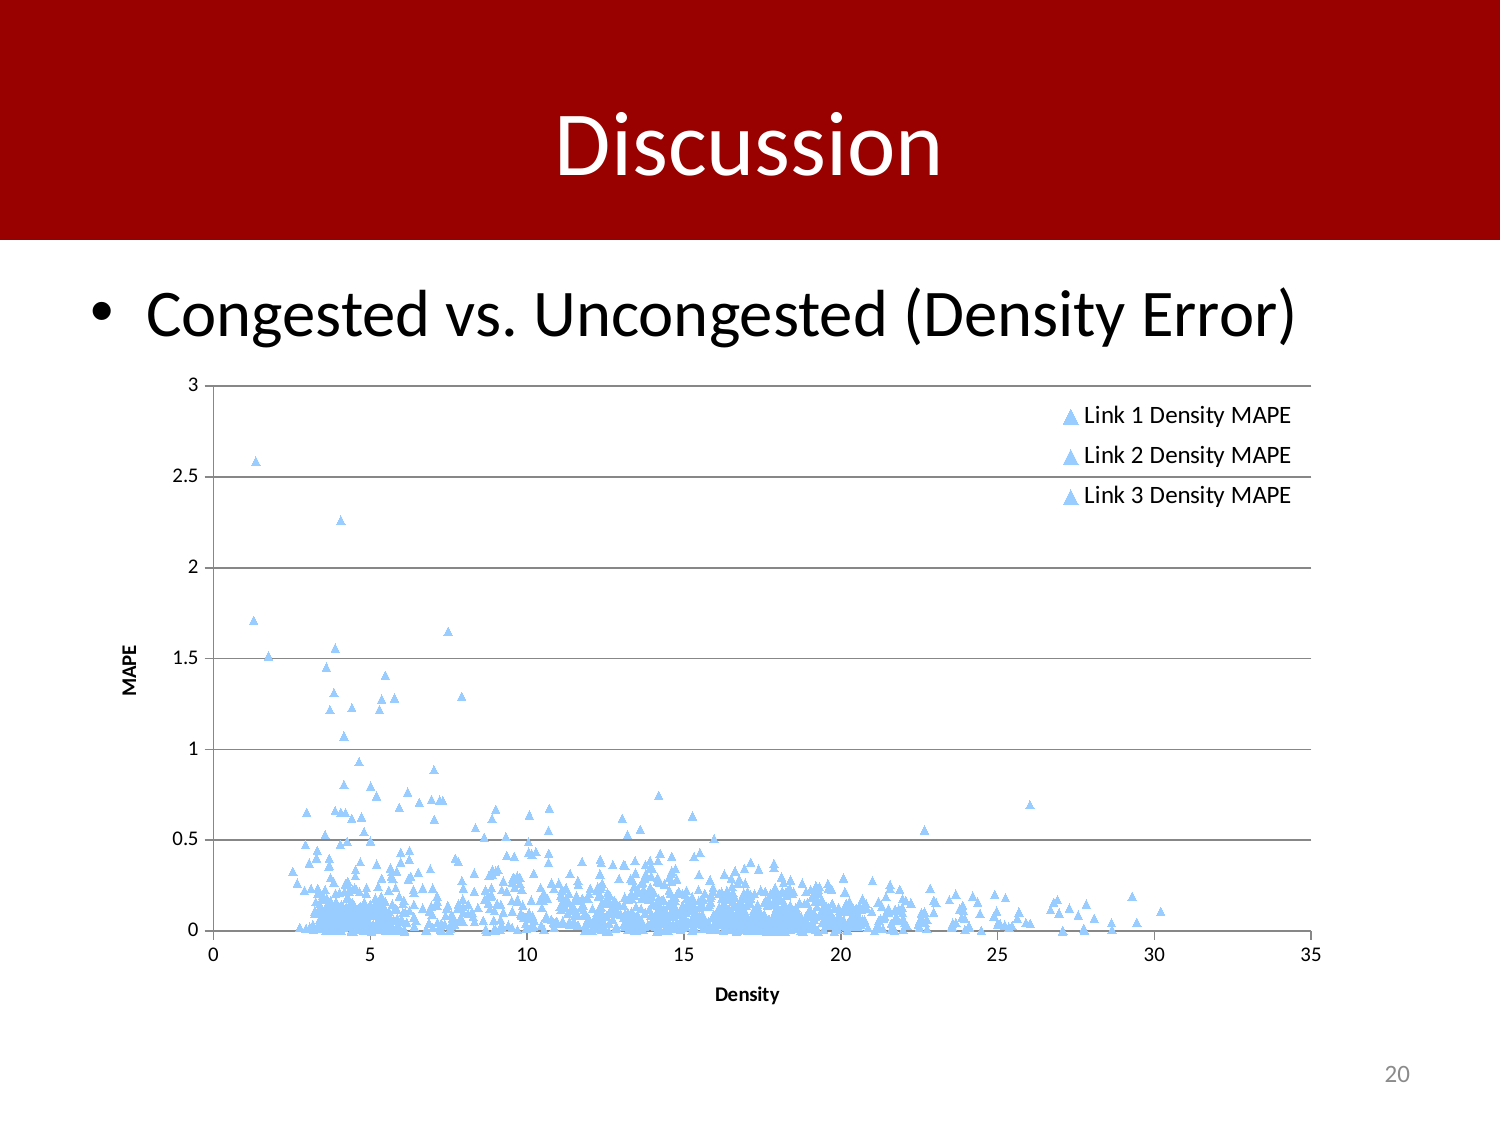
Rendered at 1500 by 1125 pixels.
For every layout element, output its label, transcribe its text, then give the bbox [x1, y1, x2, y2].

picture [0, 0, 1500, 240]
title Discussion [75, 45, 1425, 233]
list Congested vs. Uncongested (Density Error) [75, 262, 1425, 1005]
chart [87, 362, 1348, 1038]
slide_number 20 [1074, 1042, 1425, 1103]
